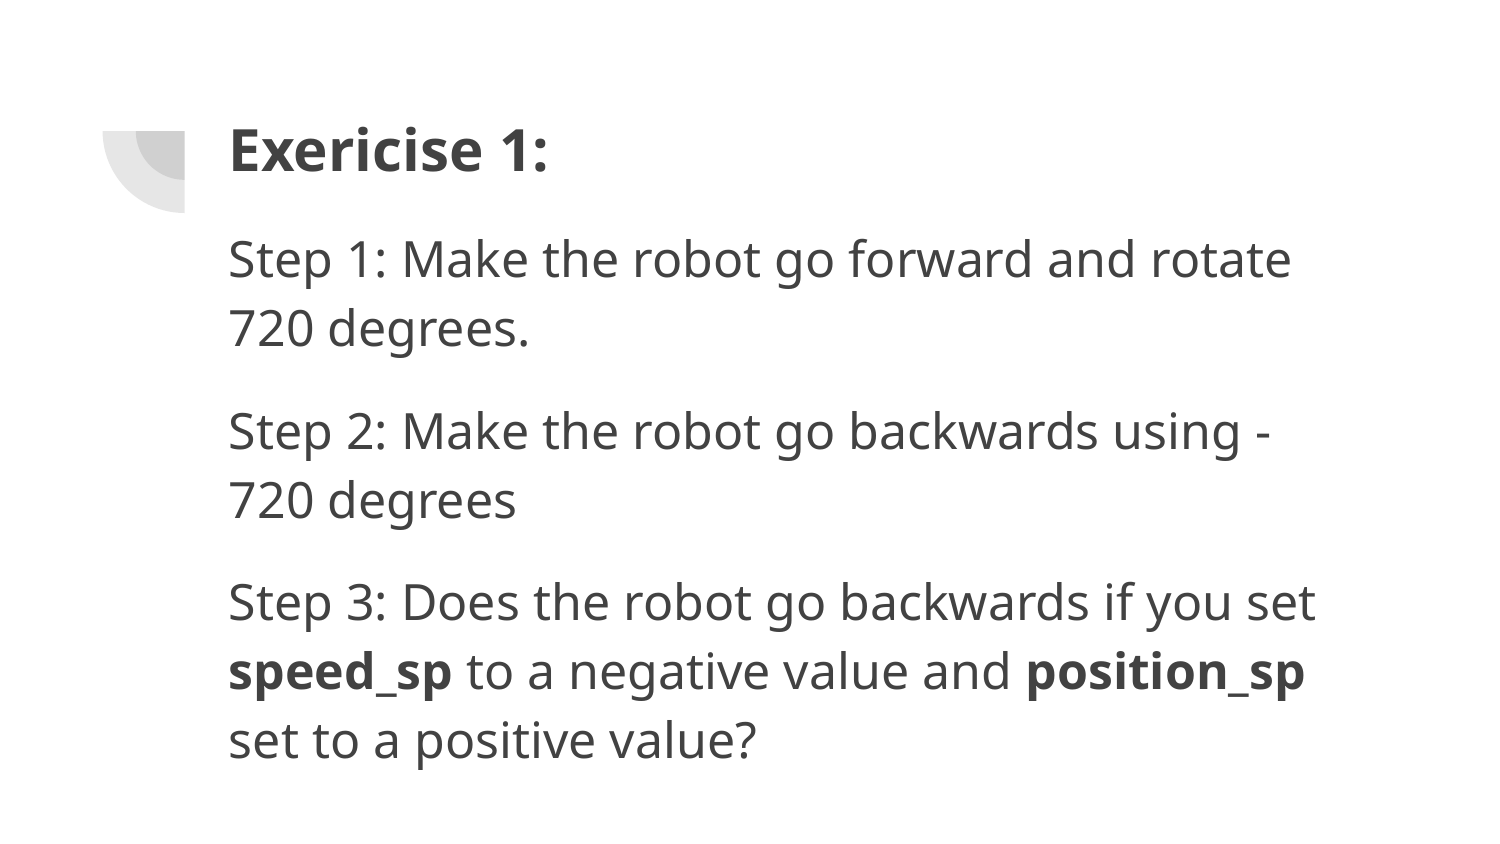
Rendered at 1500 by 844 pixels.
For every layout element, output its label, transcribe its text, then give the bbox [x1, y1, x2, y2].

list Step 1: Make the robot go forward and rotate 720 degrees. Step 2: Make the robot go backwards using -720 degrees Step 3: Does the robot go backwards if you set speed_sp to a negative value and position_sp set to a positive value? [213, 203, 1368, 844]
title Exericise 1: [213, 98, 1368, 203]
